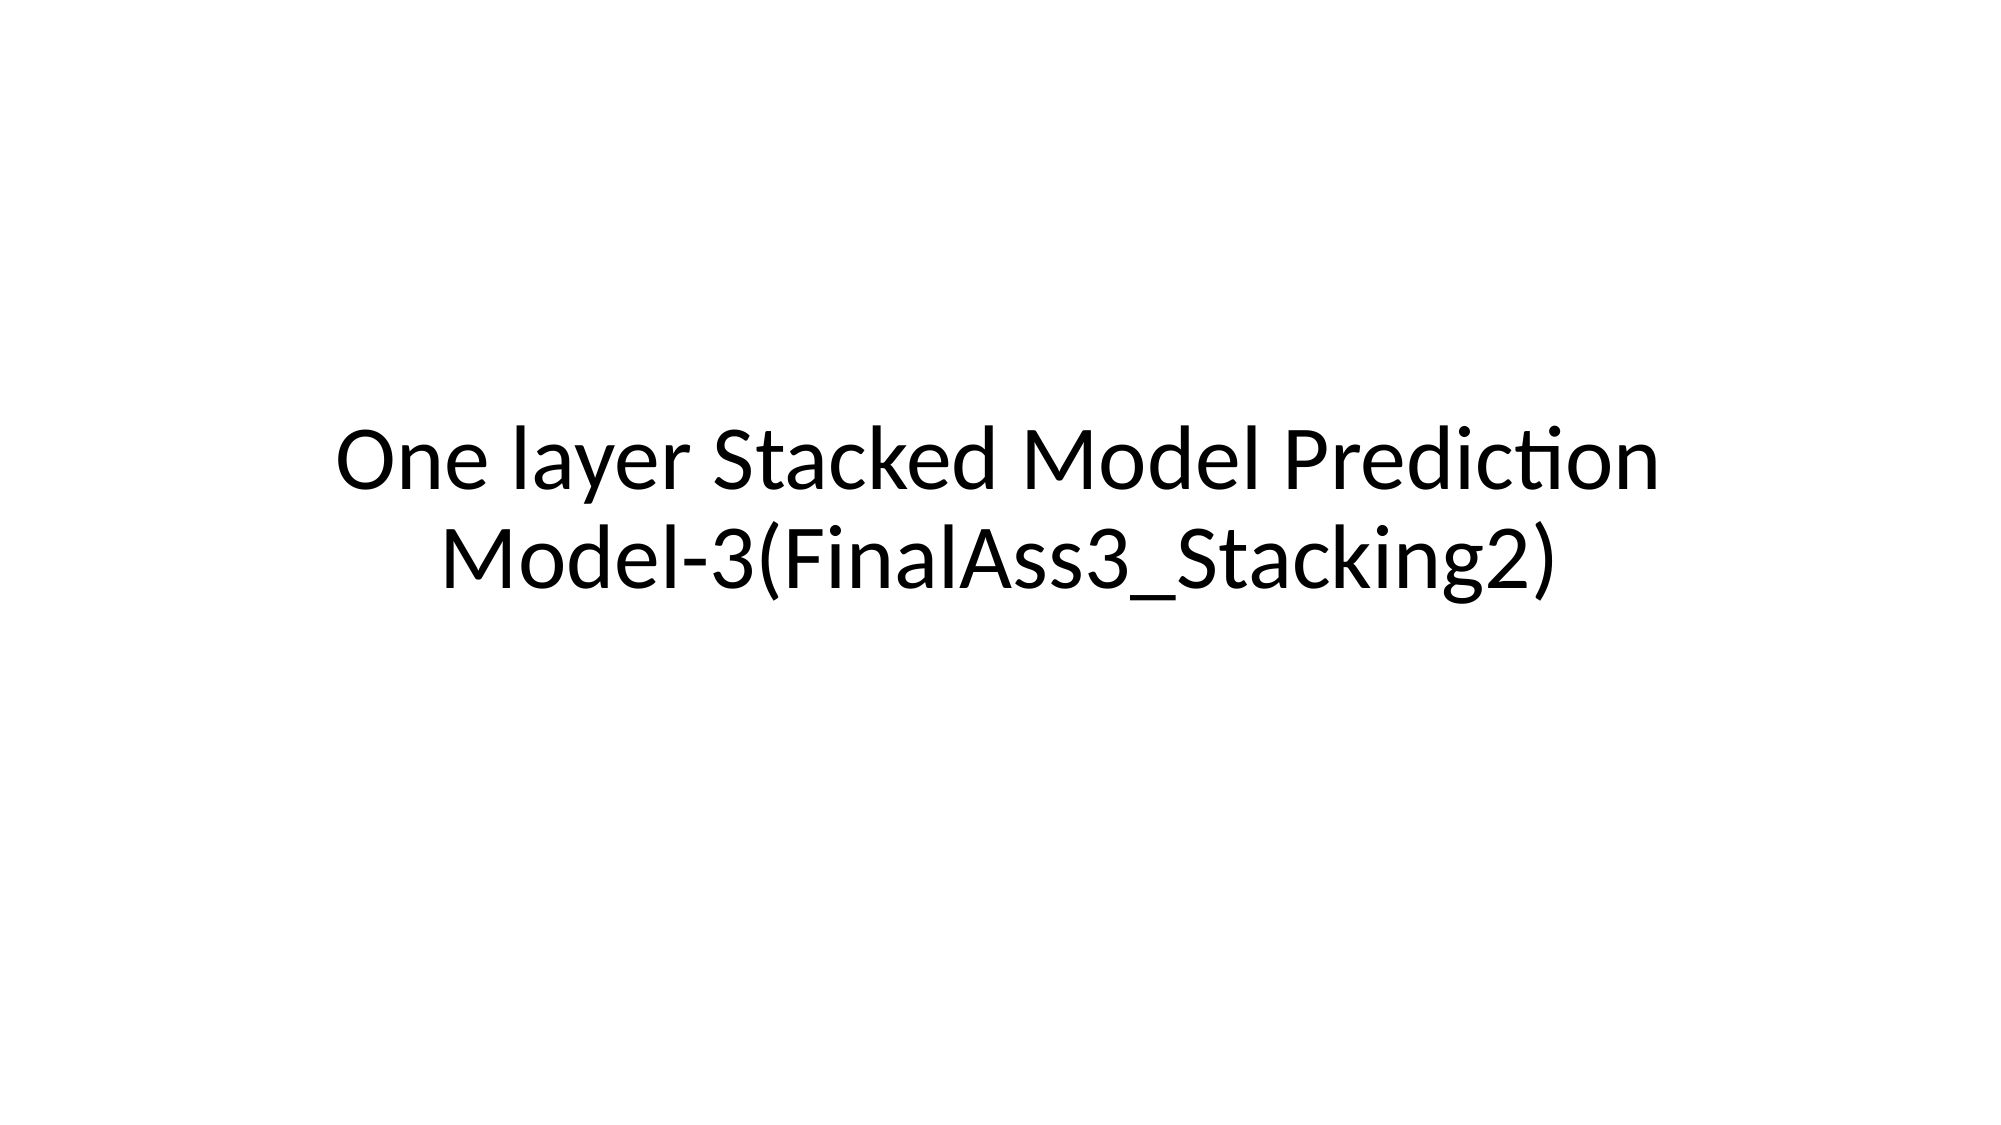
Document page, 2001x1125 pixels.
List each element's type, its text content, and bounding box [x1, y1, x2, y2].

title One layer Stacked Model Prediction Model-3(FinalAss3_Stacking2) [137, 59, 1863, 960]
